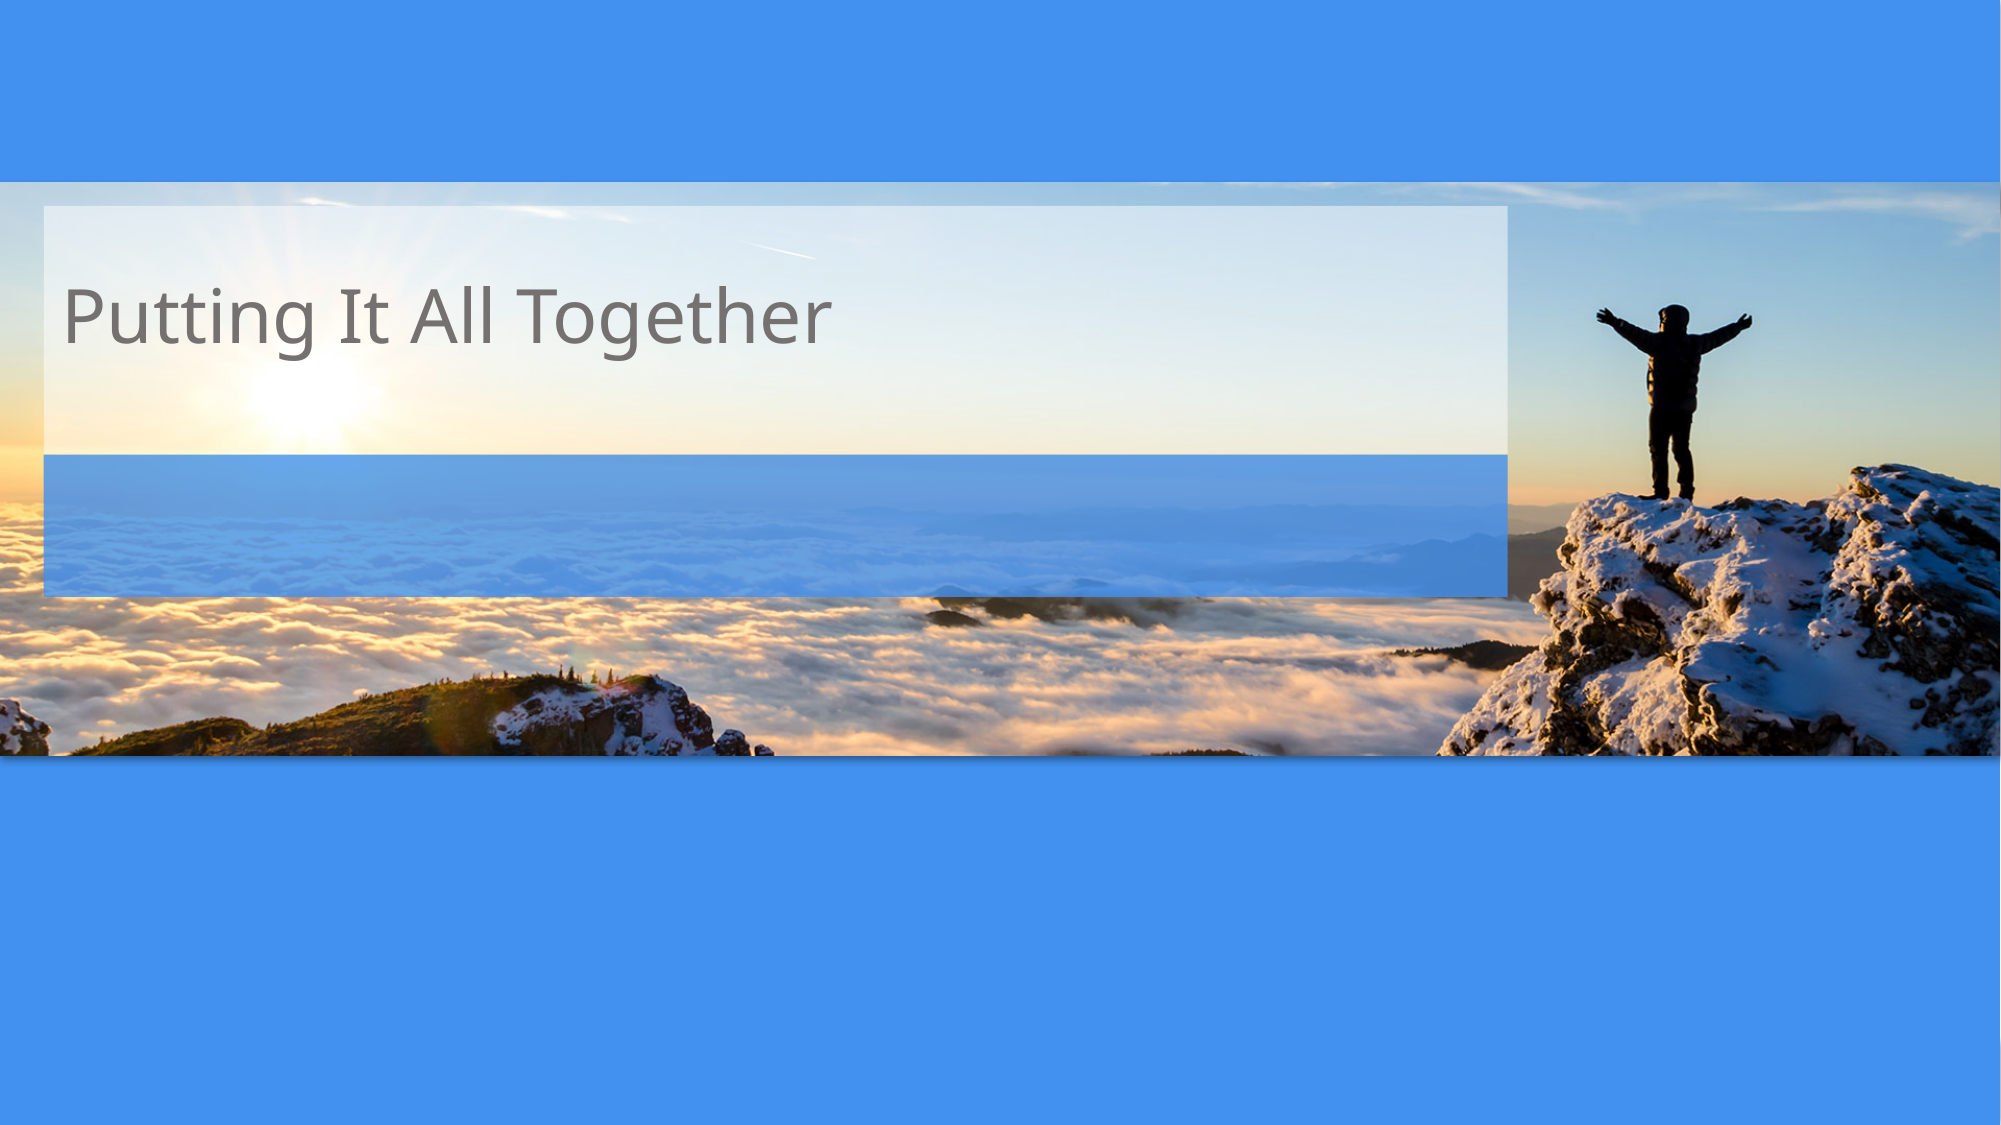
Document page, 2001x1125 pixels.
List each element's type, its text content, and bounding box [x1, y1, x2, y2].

picture [0, 182, 2001, 756]
title Putting It All Together [46, 231, 1547, 368]
